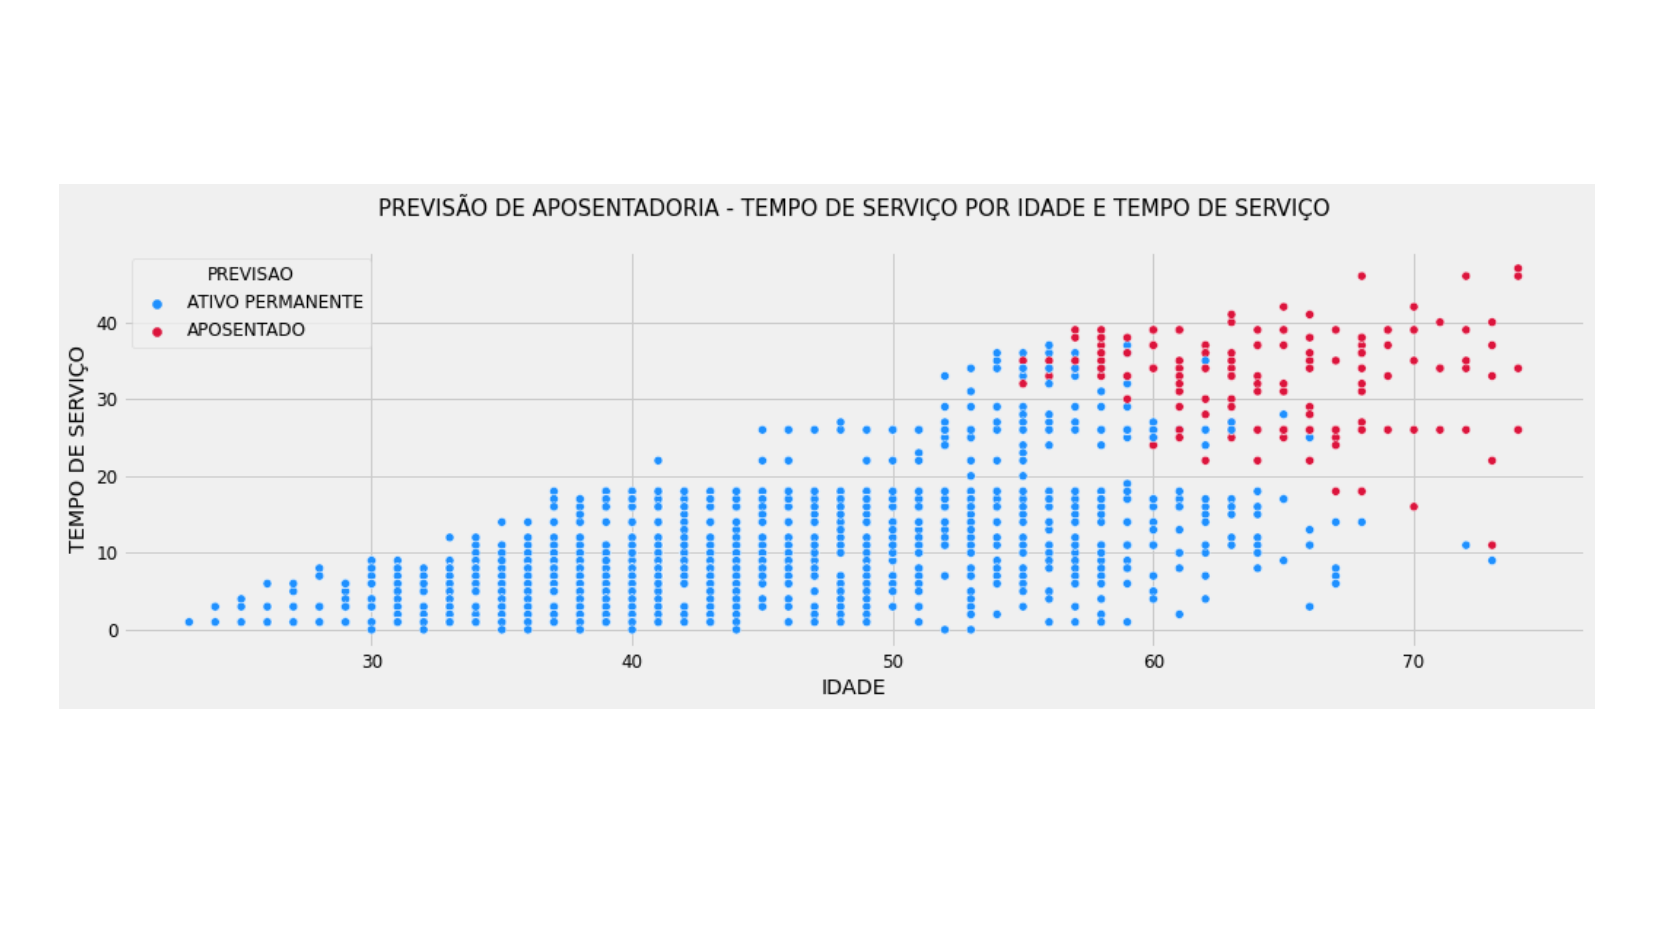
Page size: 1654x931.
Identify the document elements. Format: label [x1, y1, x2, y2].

picture [58, 184, 1595, 709]
